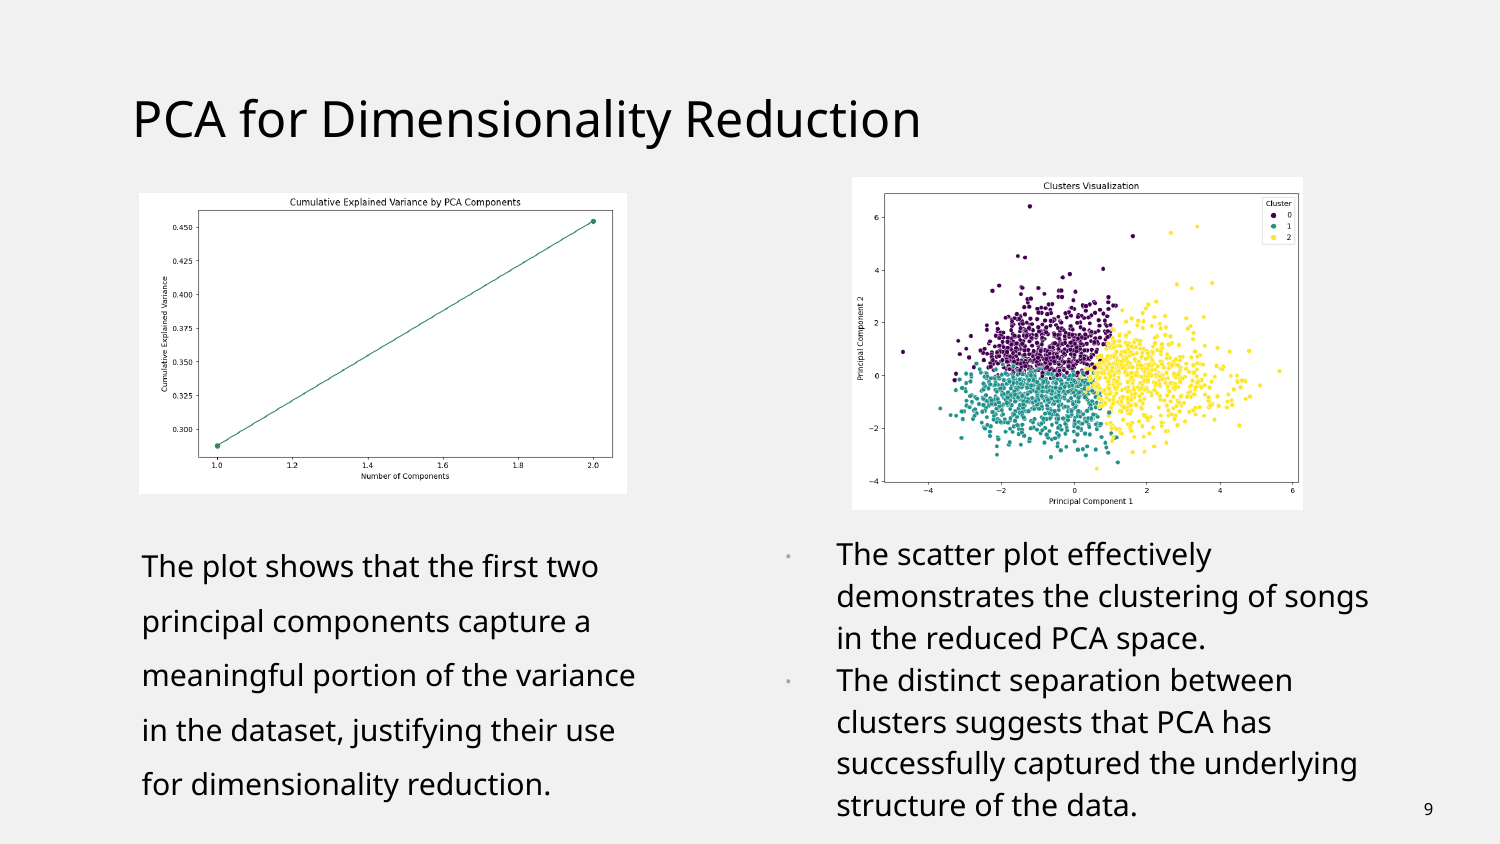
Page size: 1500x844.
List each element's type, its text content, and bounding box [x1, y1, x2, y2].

picture [851, 177, 1303, 510]
slide_number ‹#› [1228, 782, 1445, 839]
picture [138, 193, 627, 495]
list The plot shows that the first two principal components capture a meaningful portion of the variance in the dataset, justifying their use for dimensionality reduction. [130, 523, 653, 824]
title PCA for Dimensionality Reduction [121, 48, 1379, 186]
list The scatter plot effectively demonstrates the clustering of songs in the reduced PCA space. The distinct separation between clusters suggests that PCA has successfully captured the underlying structure of the data. [750, 523, 1405, 835]
